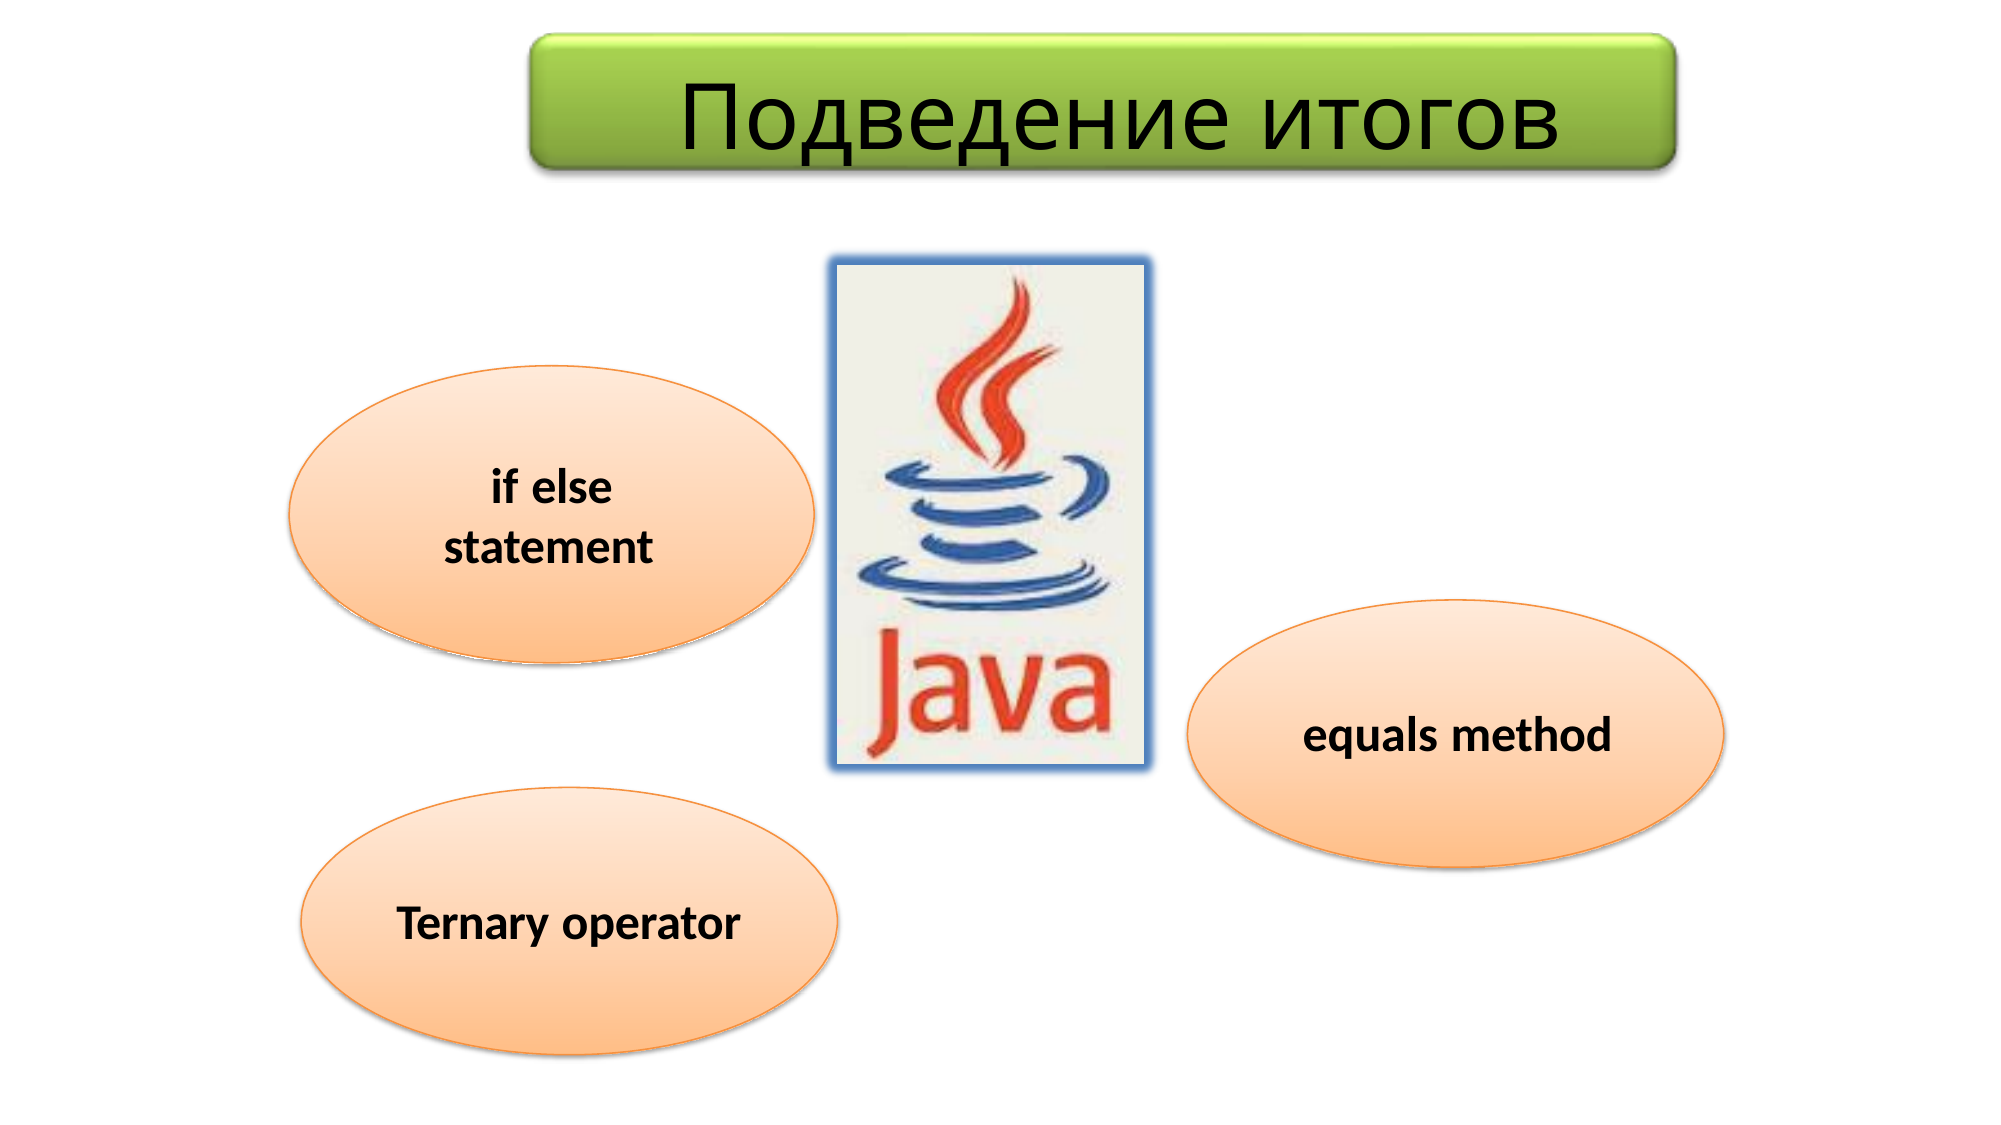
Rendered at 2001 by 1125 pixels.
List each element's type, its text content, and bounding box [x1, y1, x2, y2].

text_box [1181, 596, 1730, 877]
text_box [279, 246, 1163, 782]
picture [523, 32, 1687, 183]
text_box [295, 784, 844, 1064]
title Подведение итогов [369, 0, 2000, 208]
